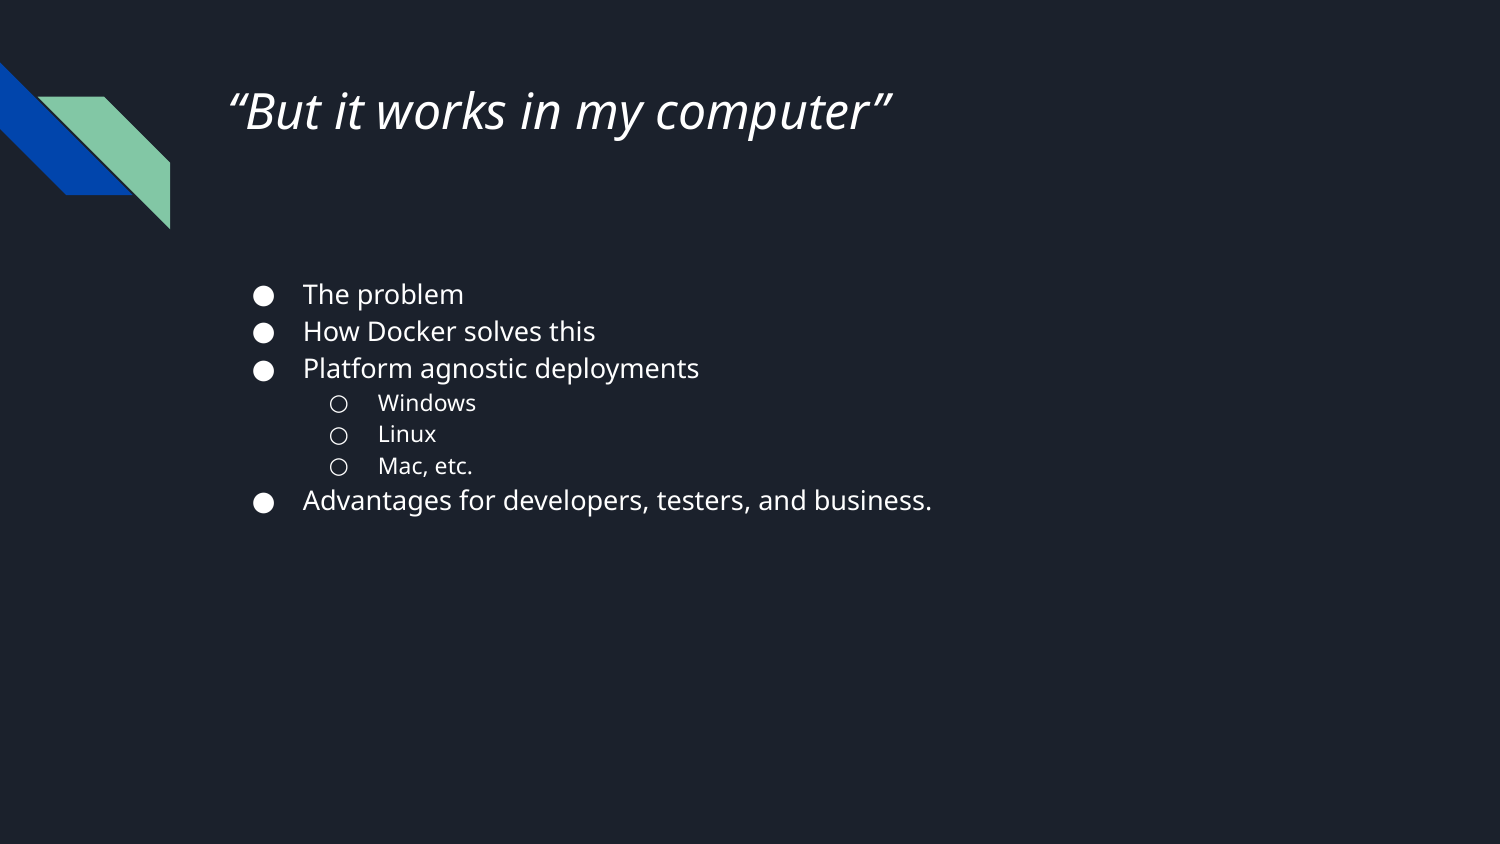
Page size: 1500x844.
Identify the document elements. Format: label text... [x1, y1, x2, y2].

list The problem How Docker solves this Platform agnostic deployments Windows Linux Mac, etc. Advantages for developers, testers, and business. [212, 257, 1368, 735]
title “But it works in my computer” [212, 64, 1368, 215]
